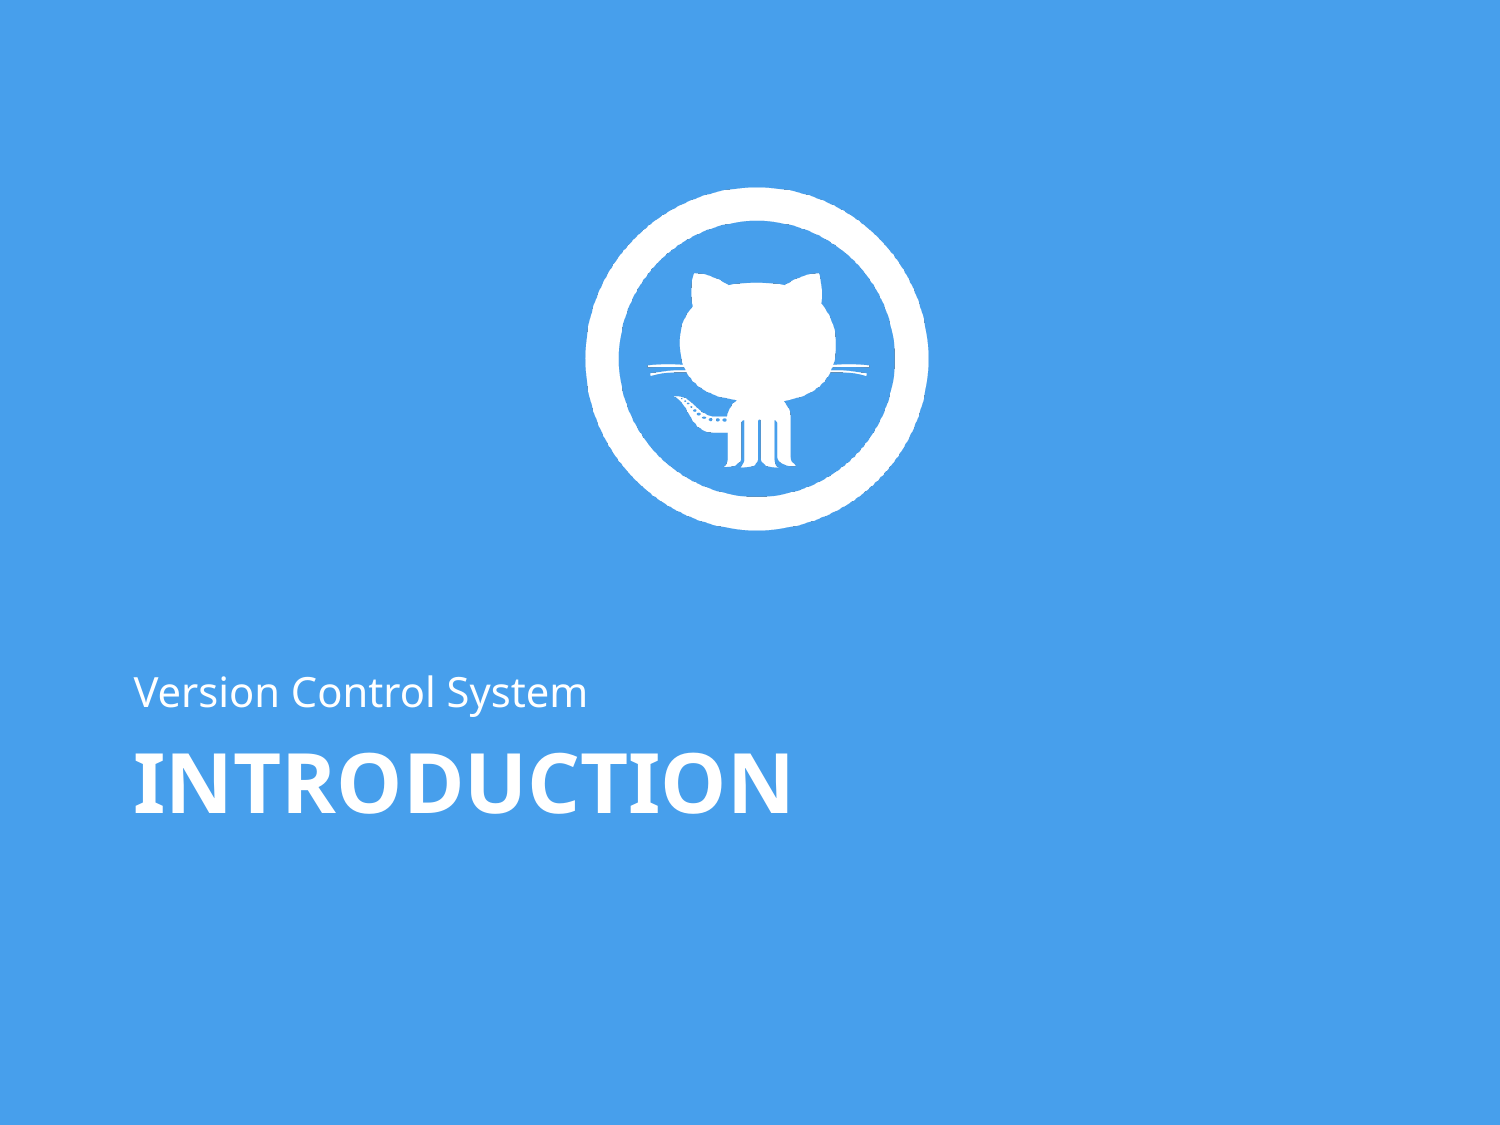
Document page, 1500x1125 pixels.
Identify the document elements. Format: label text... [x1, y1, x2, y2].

title INTRODUCTION [118, 723, 1394, 947]
picture [543, 145, 969, 571]
list Version Control System [118, 476, 1394, 723]
